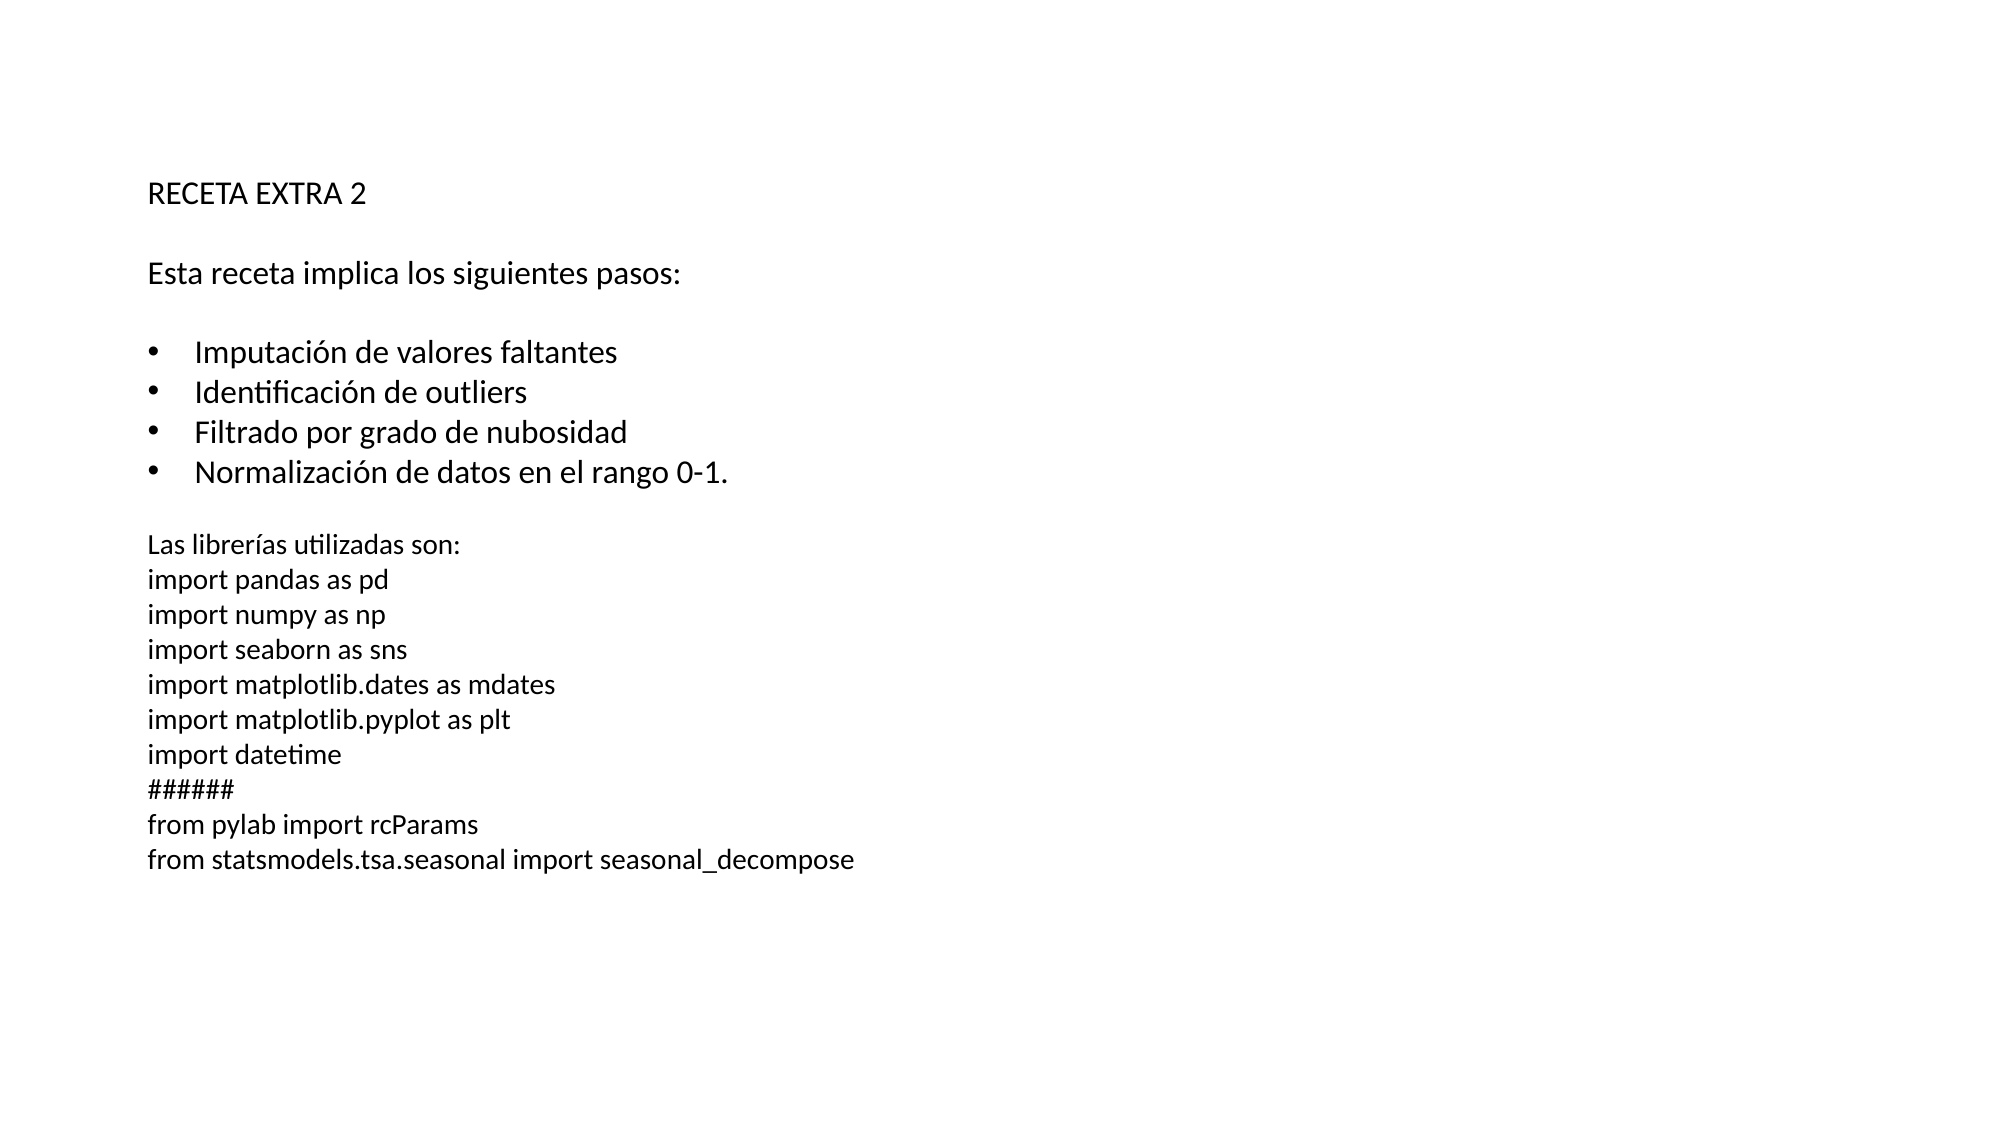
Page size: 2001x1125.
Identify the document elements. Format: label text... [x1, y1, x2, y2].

text_box RECETA EXTRA 2 Esta receta implica los siguientes pasos: Imputación de valores faltantes Identificación de outliers Filtrado por grado de nubosidad Normalización de datos en el rango 0-1. Las librerías utilizadas son: import pandas as pd import numpy as np import seaborn as sns import matplotlib.dates as mdates import matplotlib.pyplot as plt import datetime ###### from pylab import rcParams from statsmodels.tsa.seasonal import seasonal_decompose [132, 163, 1867, 953]
